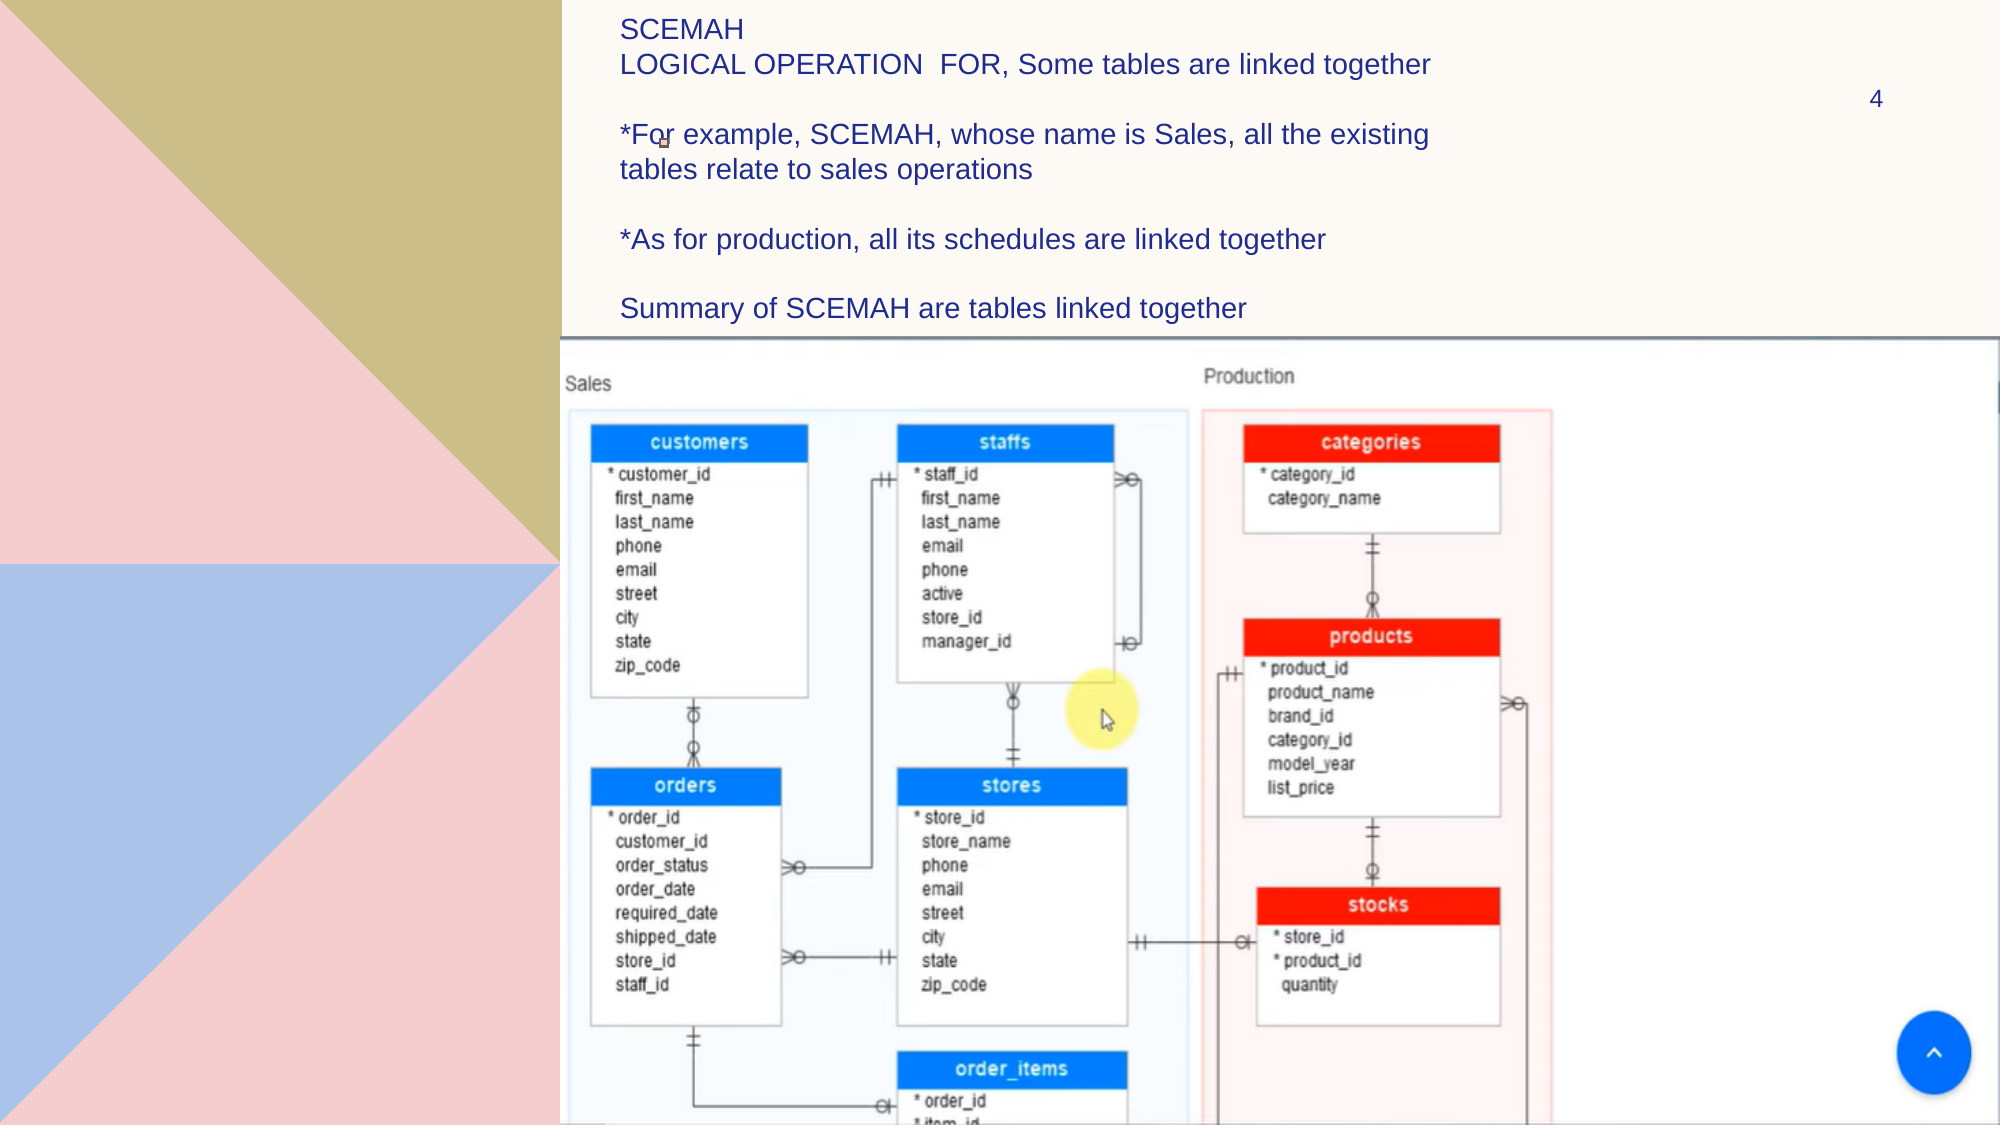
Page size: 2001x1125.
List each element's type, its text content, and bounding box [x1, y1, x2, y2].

text_box [659, 138, 669, 148]
footer SCEMAH LOGICAL OPERATION FOR, Some tables are linked together *For example, SCEMAH, whose name is Sales, all the existing tables relate to sales operations *As for production, all its schedules are linked together Summary of SCEMAH are tables linked together [604, 20, 1496, 315]
slide_number 4 [1795, 75, 1958, 120]
picture [560, 336, 2000, 1125]
